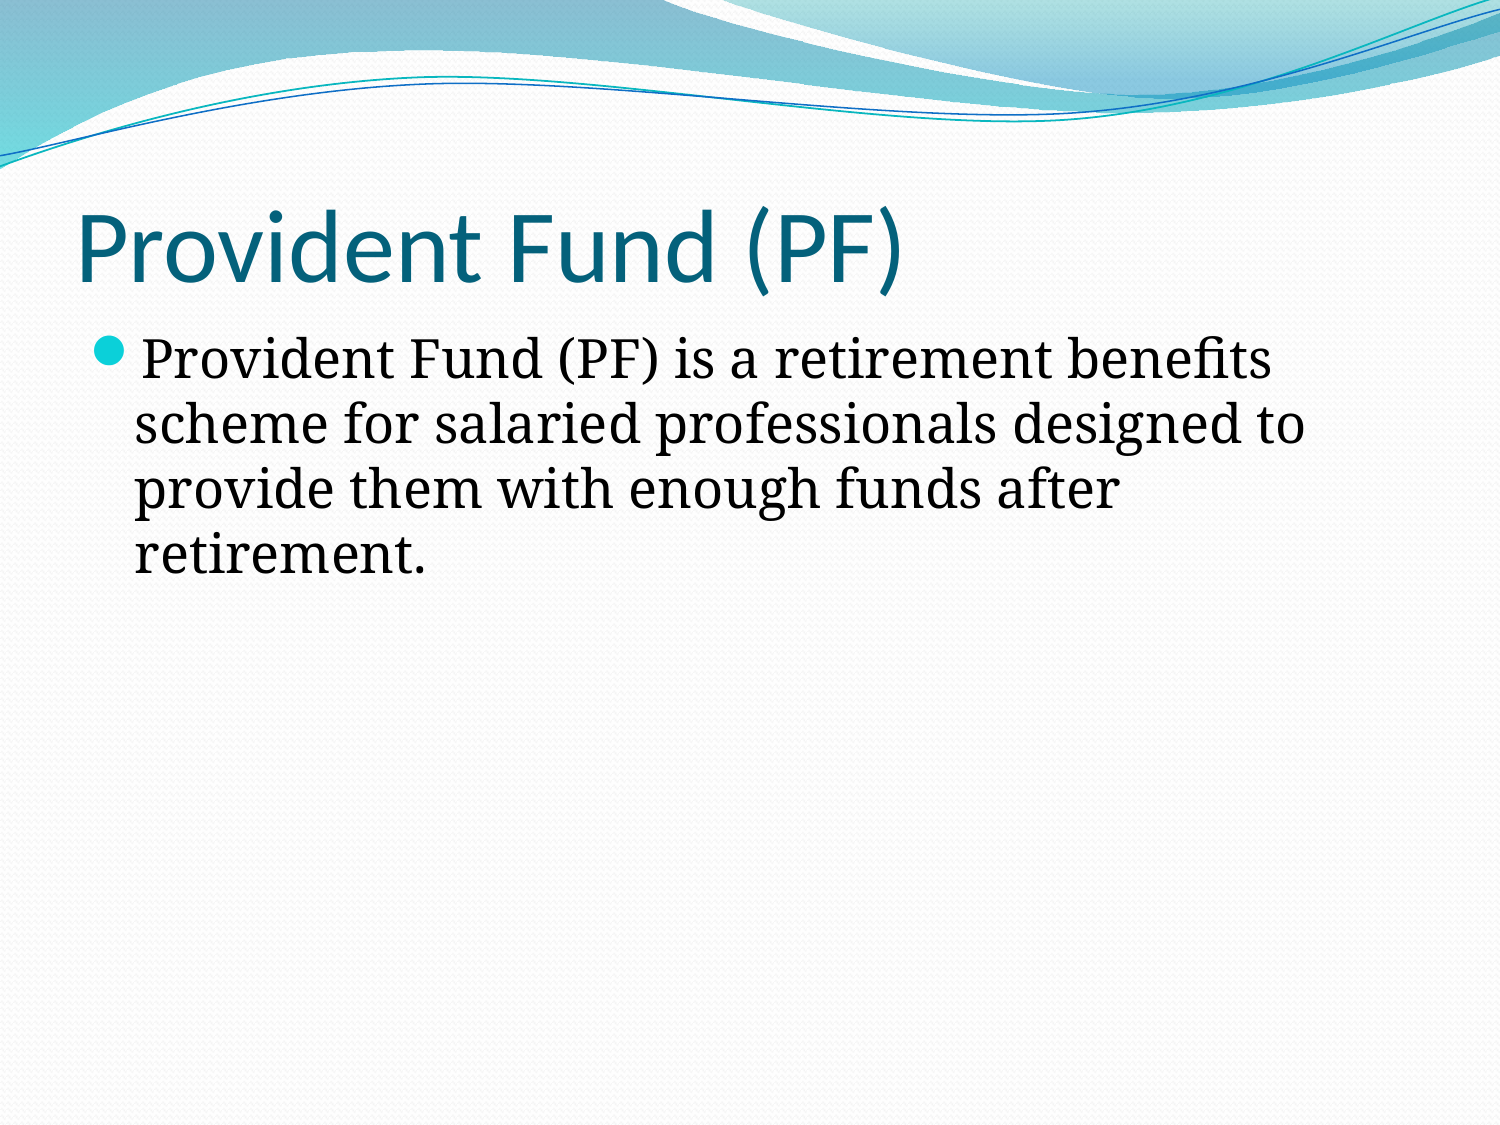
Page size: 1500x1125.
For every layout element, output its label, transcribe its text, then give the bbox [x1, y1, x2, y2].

title Provident Fund (PF) [75, 115, 1425, 303]
list Provident Fund (PF) is a retirement benefits scheme for salaried professionals designed to provide them with enough funds after retirement. [75, 317, 1425, 1038]
